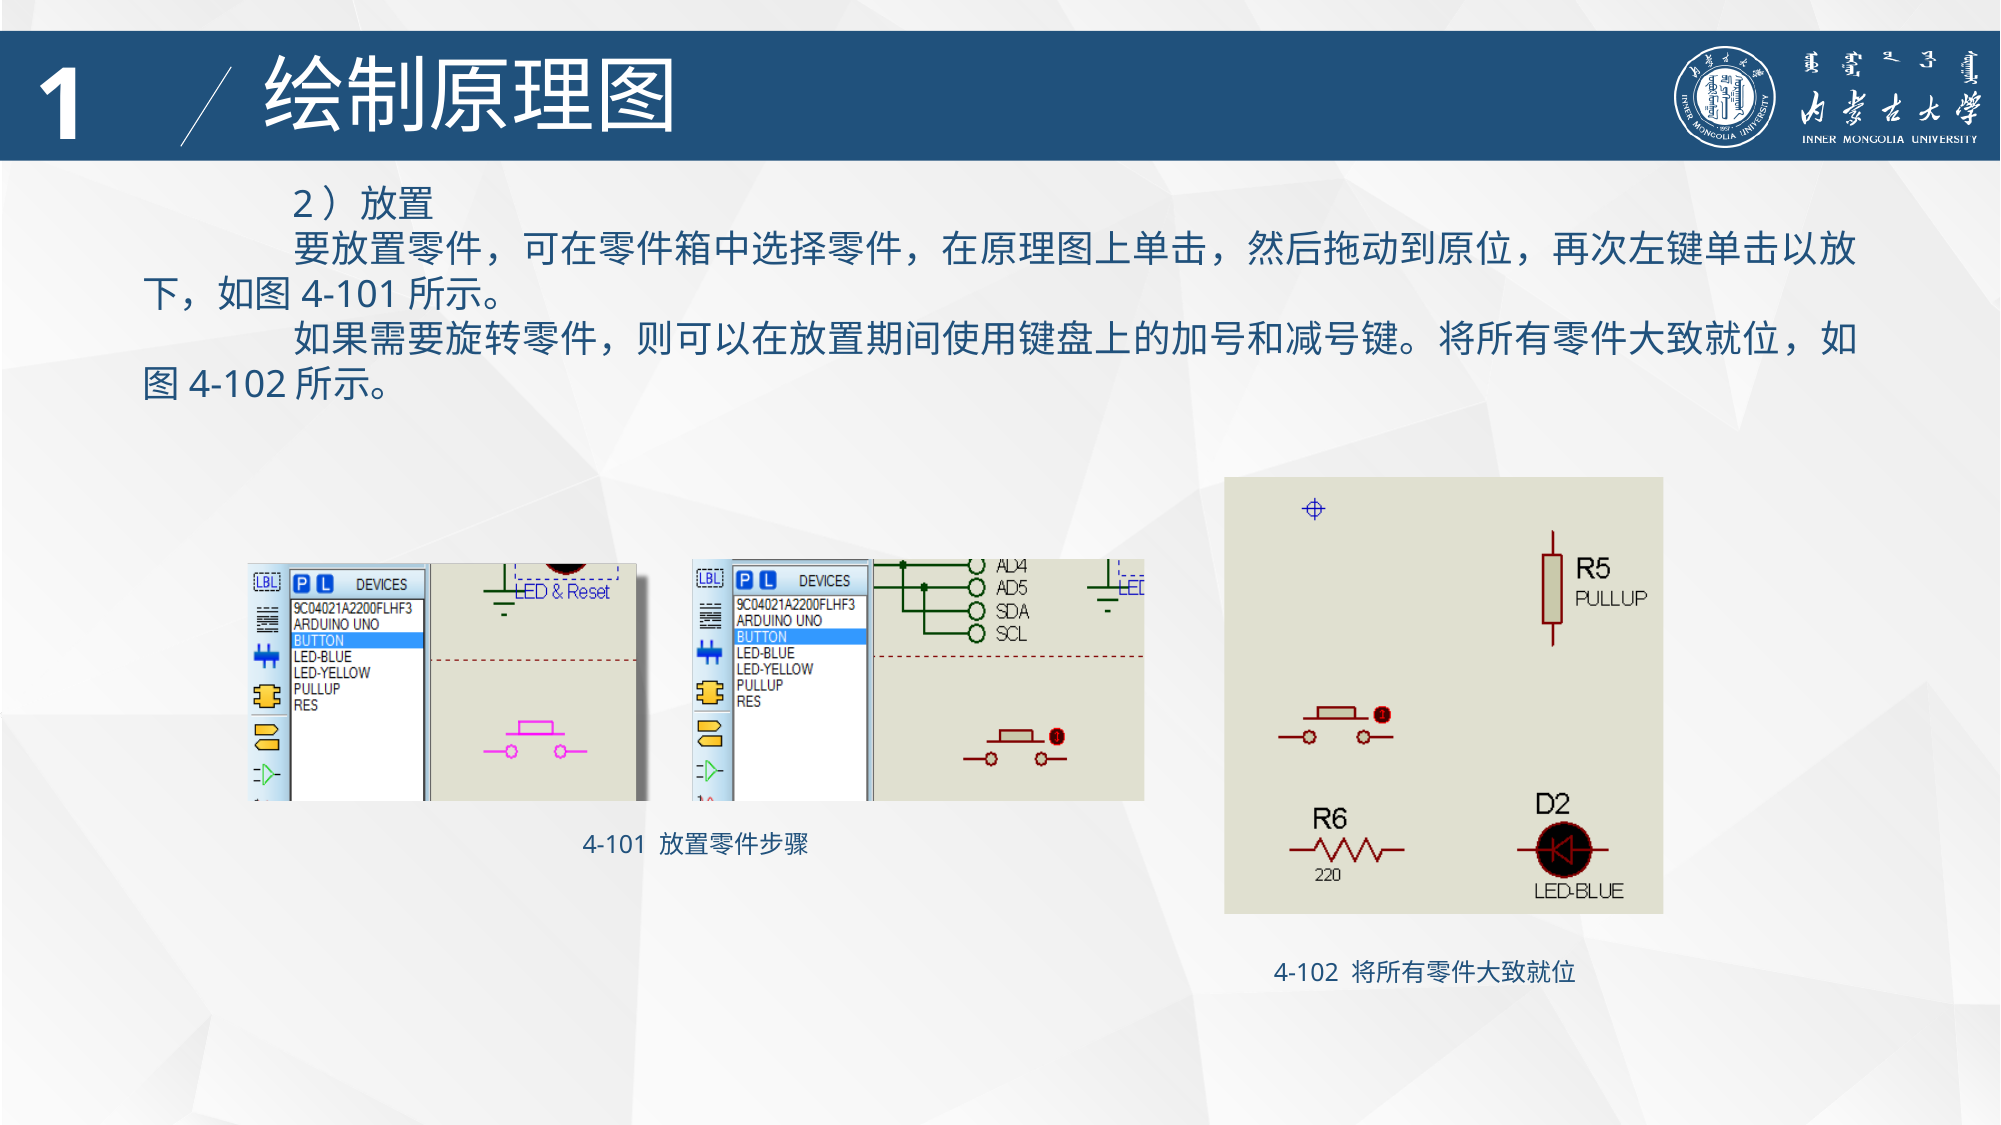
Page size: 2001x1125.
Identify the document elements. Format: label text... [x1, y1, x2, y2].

picture [0, 0, 2001, 1125]
picture [1673, 46, 1986, 150]
text_box 4-102 将所有零件大致就位 [1153, 952, 1697, 1042]
list 绘制原理图 [247, 45, 1036, 134]
text_box 2）放置 要放置零件，可在零件箱中选择零件，在原理图上单击，然后拖动到原位，再次左键单击以放下，如图4-101所示。 如果需要旋转零件，则可以在放置期间使用键盘上的加号和减号键。将所有零件大致就位，如图4-102所示。 [127, 172, 1873, 412]
list 1 [19, 45, 200, 212]
text_box 4-101 放置零件步骤 [424, 824, 968, 914]
